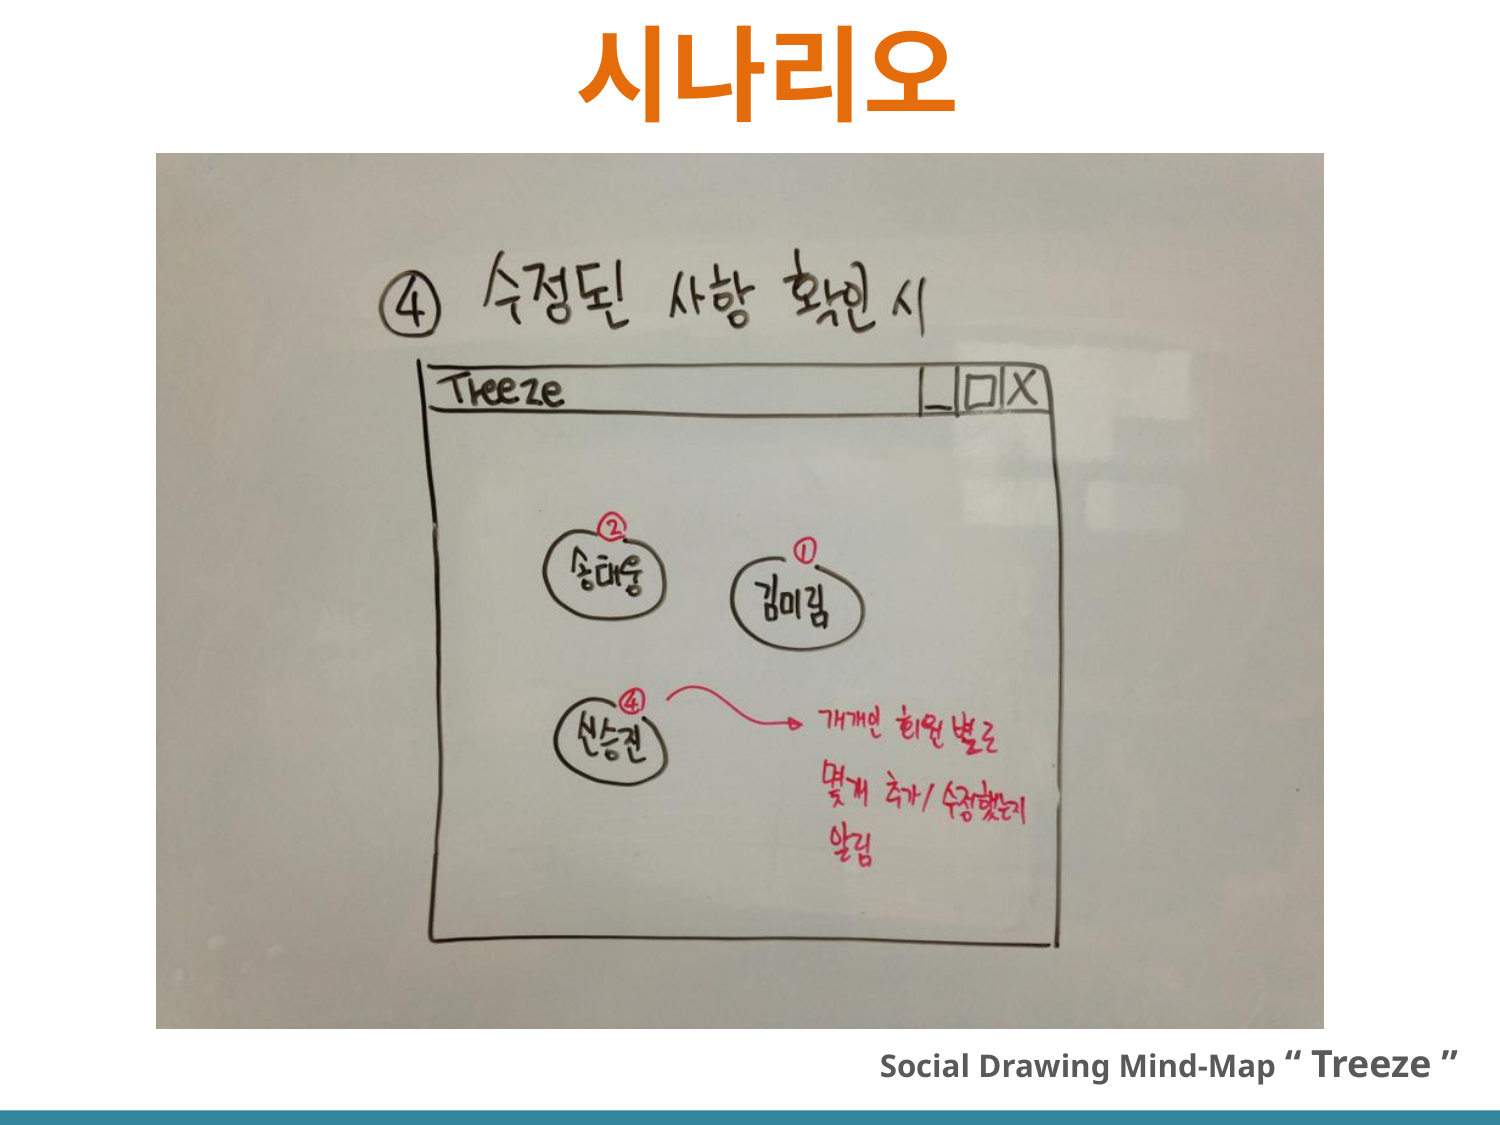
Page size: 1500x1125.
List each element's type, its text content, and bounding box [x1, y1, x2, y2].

picture [156, 152, 1324, 1029]
text_box 시나리오 [560, 1, 975, 142]
text_box [0, 1108, 1500, 1125]
text_box Social Drawing Mind-Map “ Treeze ” [865, 1032, 1500, 1093]
